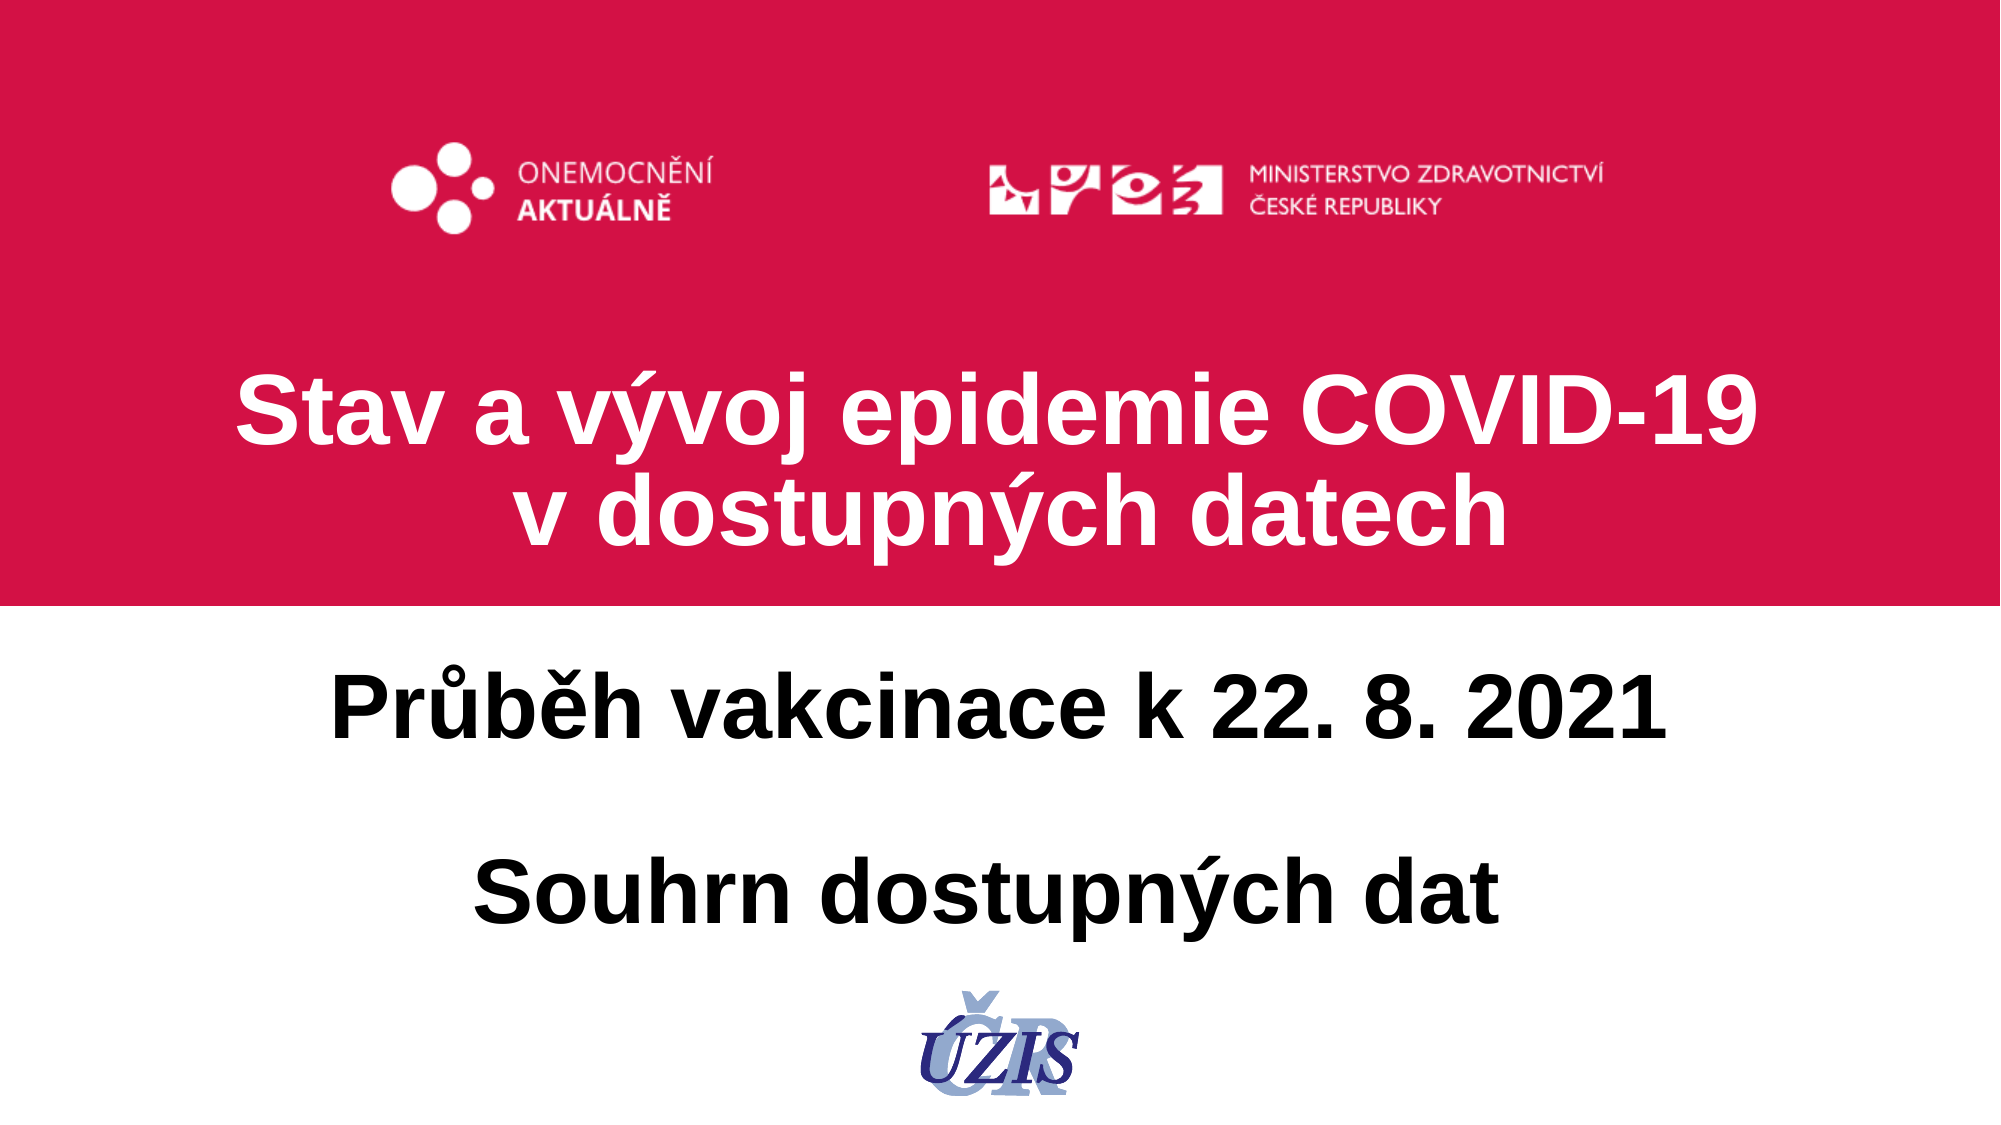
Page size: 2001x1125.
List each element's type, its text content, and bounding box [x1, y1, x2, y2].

text_box Stav a vývoj epidemie COVID-19 v dostupných datech [11, 295, 2000, 573]
text_box Průběh vakcinace k 22. 8. 2021 Souhrn dostupných dat [0, 628, 2000, 950]
